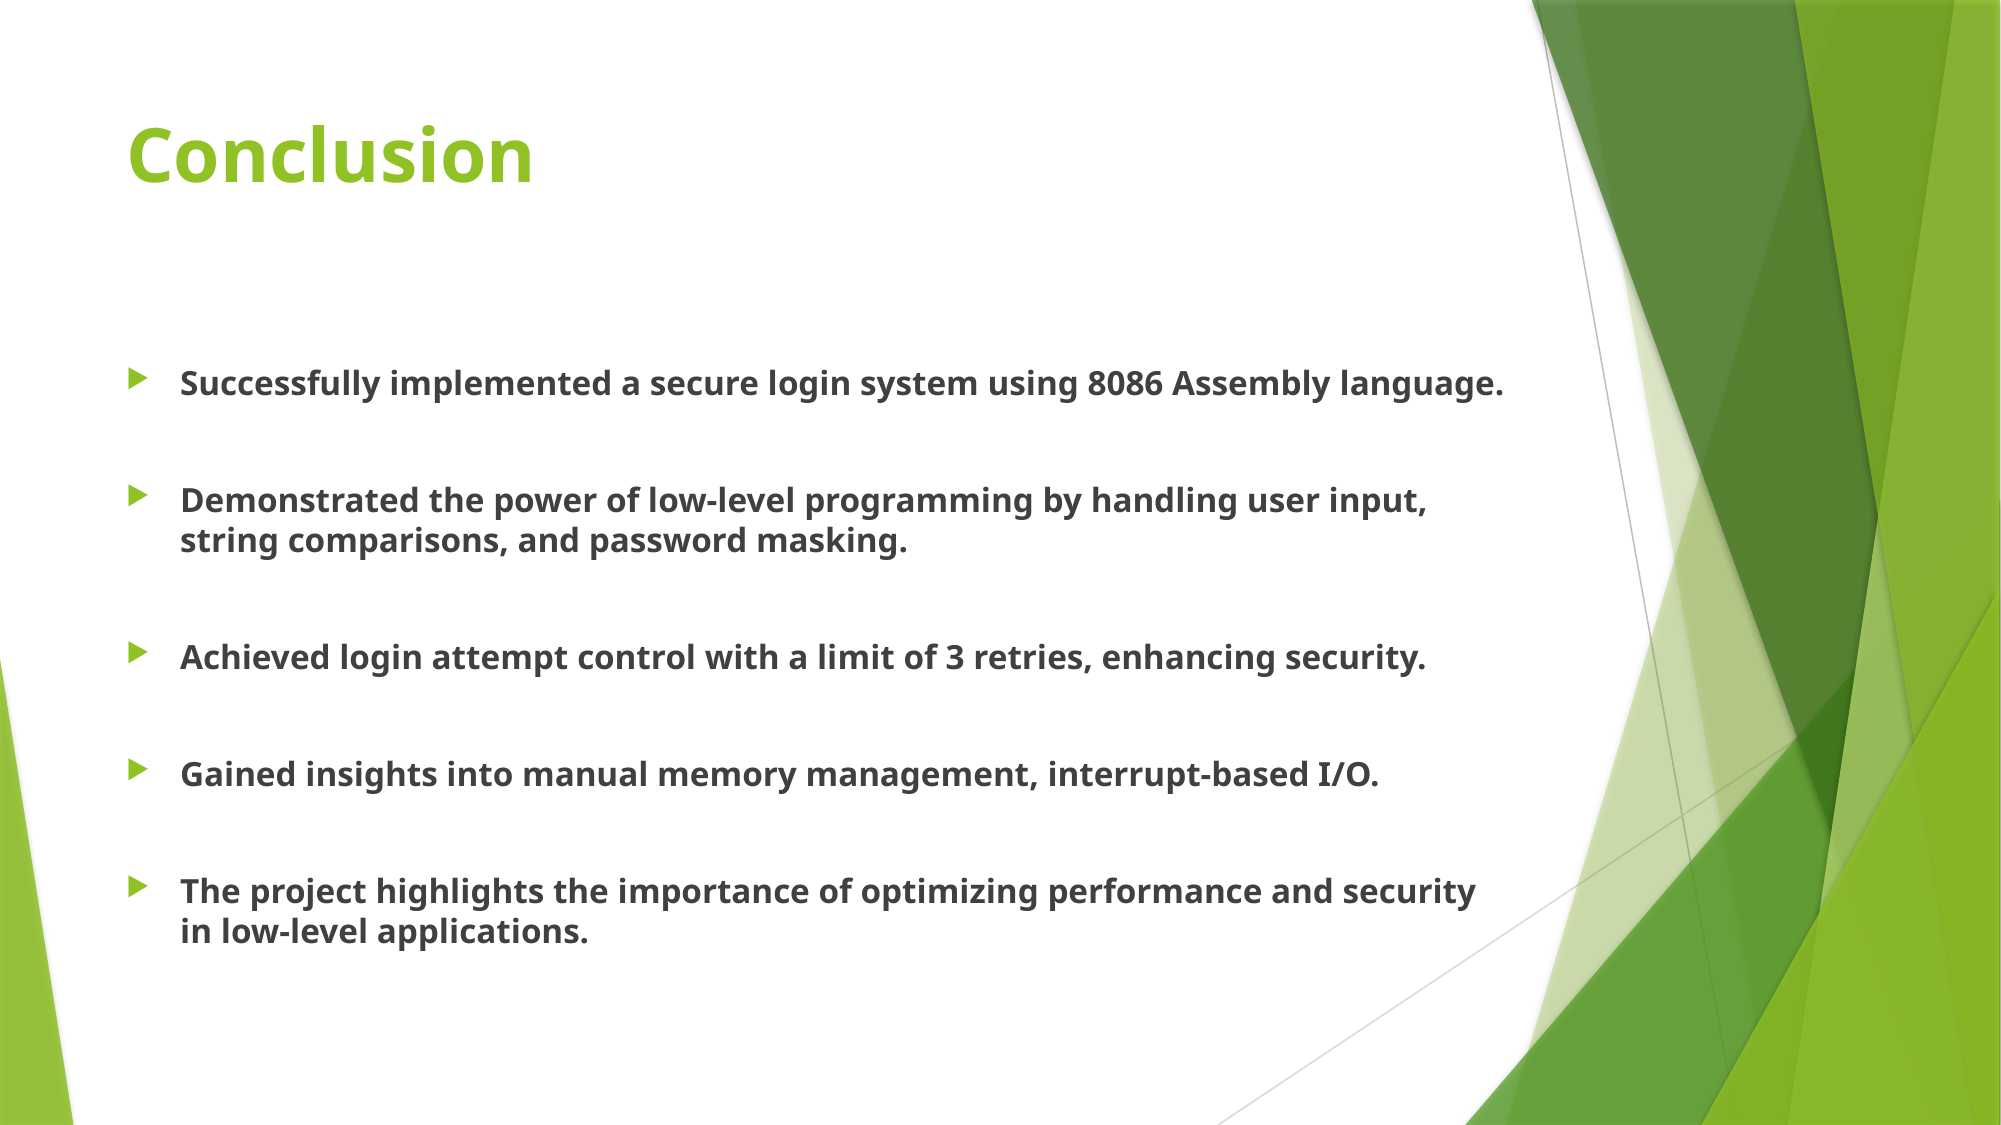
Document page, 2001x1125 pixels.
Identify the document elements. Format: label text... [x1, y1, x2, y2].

list Successfully implemented a secure login system using 8086 Assembly language. Demonstrated the power of low-level programming by handling user input, string comparisons, and password masking. Achieved login attempt control with a limit of 3 retries, enhancing security. Gained insights into manual memory management, interrupt-based I/O. The project highlights the importance of optimizing performance and security in low-level applications. [111, 354, 1522, 992]
title Conclusion [111, 99, 1522, 317]
